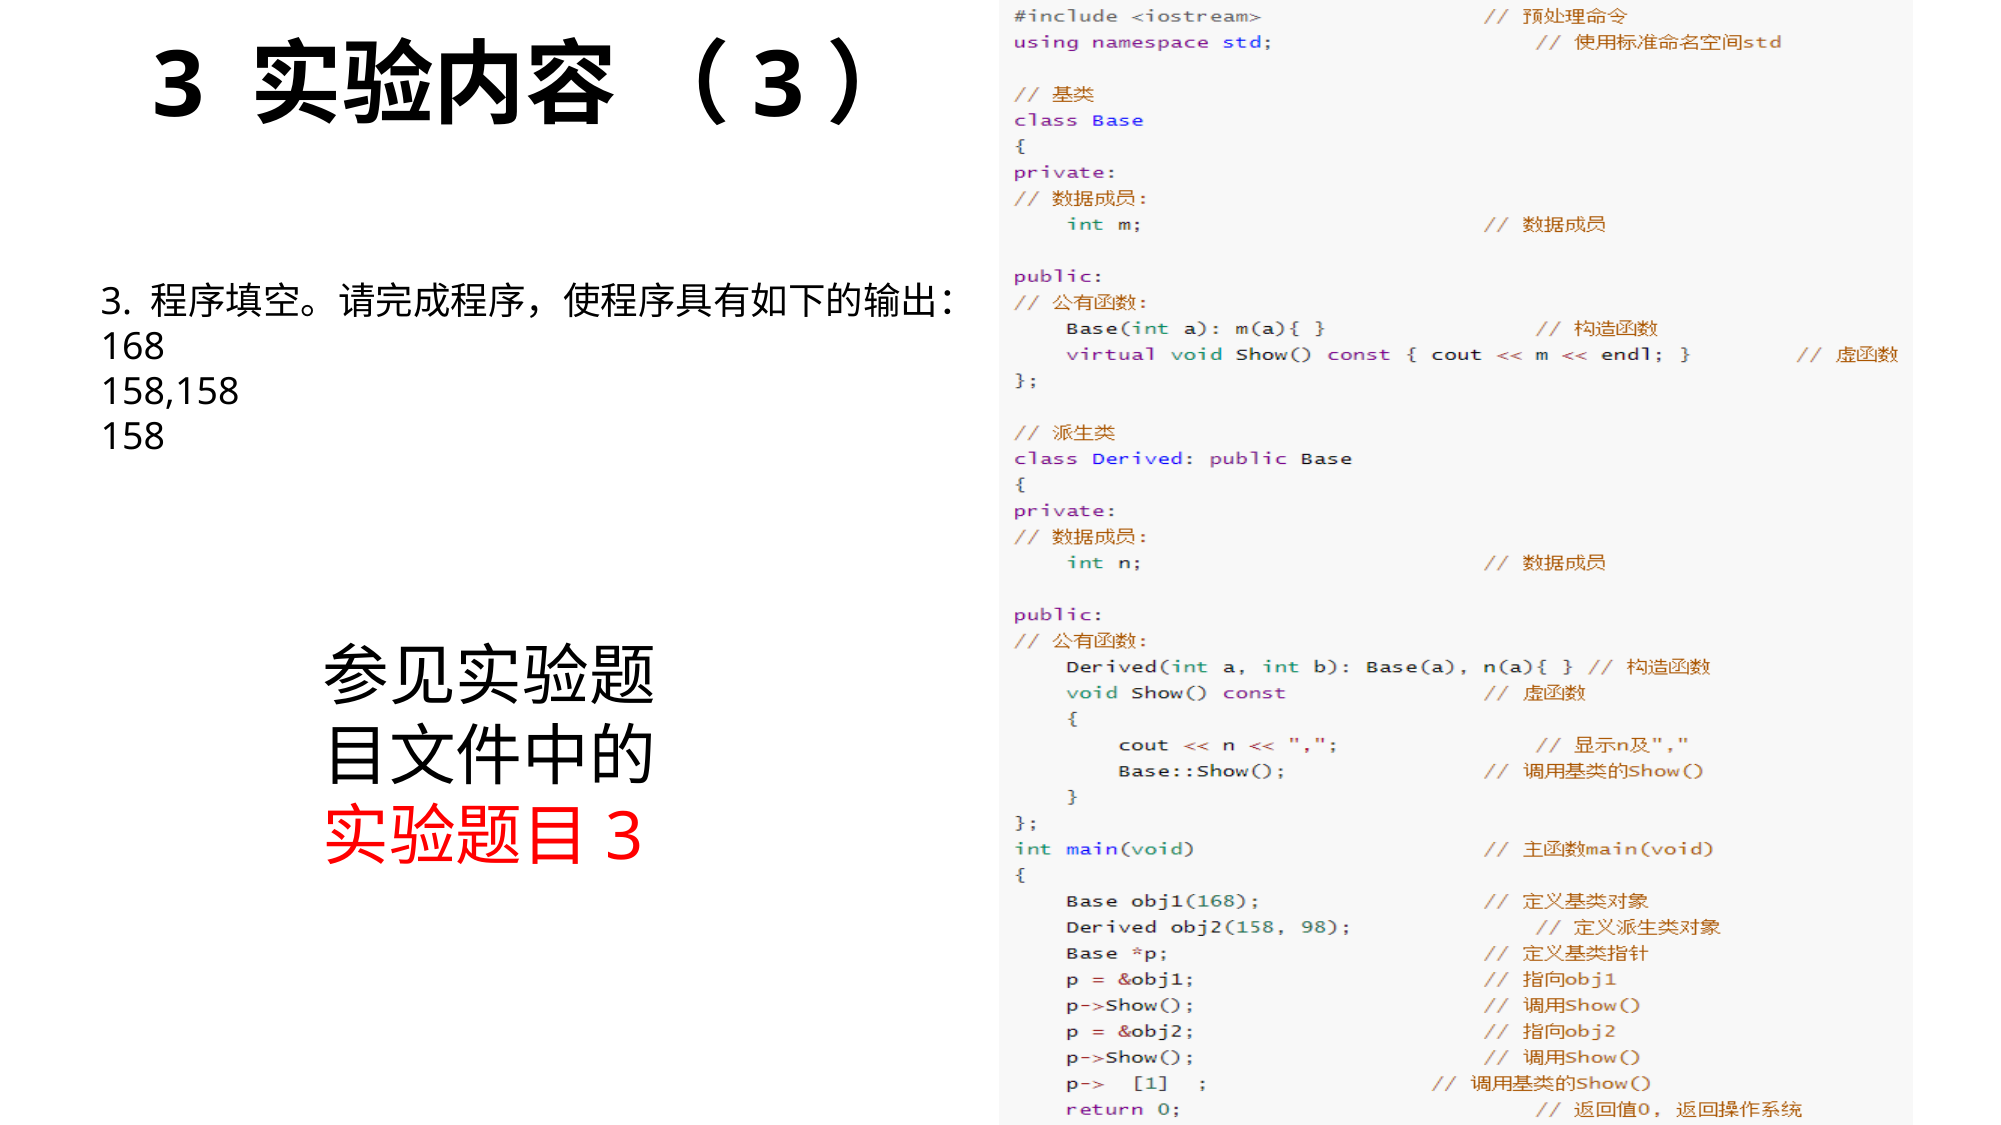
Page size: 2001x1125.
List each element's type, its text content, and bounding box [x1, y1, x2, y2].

text_box 参见实验题目文件中的实验题目3 [307, 625, 683, 880]
title 3 实验内容 （3） [137, 18, 999, 155]
picture [999, 0, 1913, 1125]
text_box 3. 程序填空。请完成程序，使程序具有如下的输出： 168 158,158 158 [85, 269, 991, 465]
